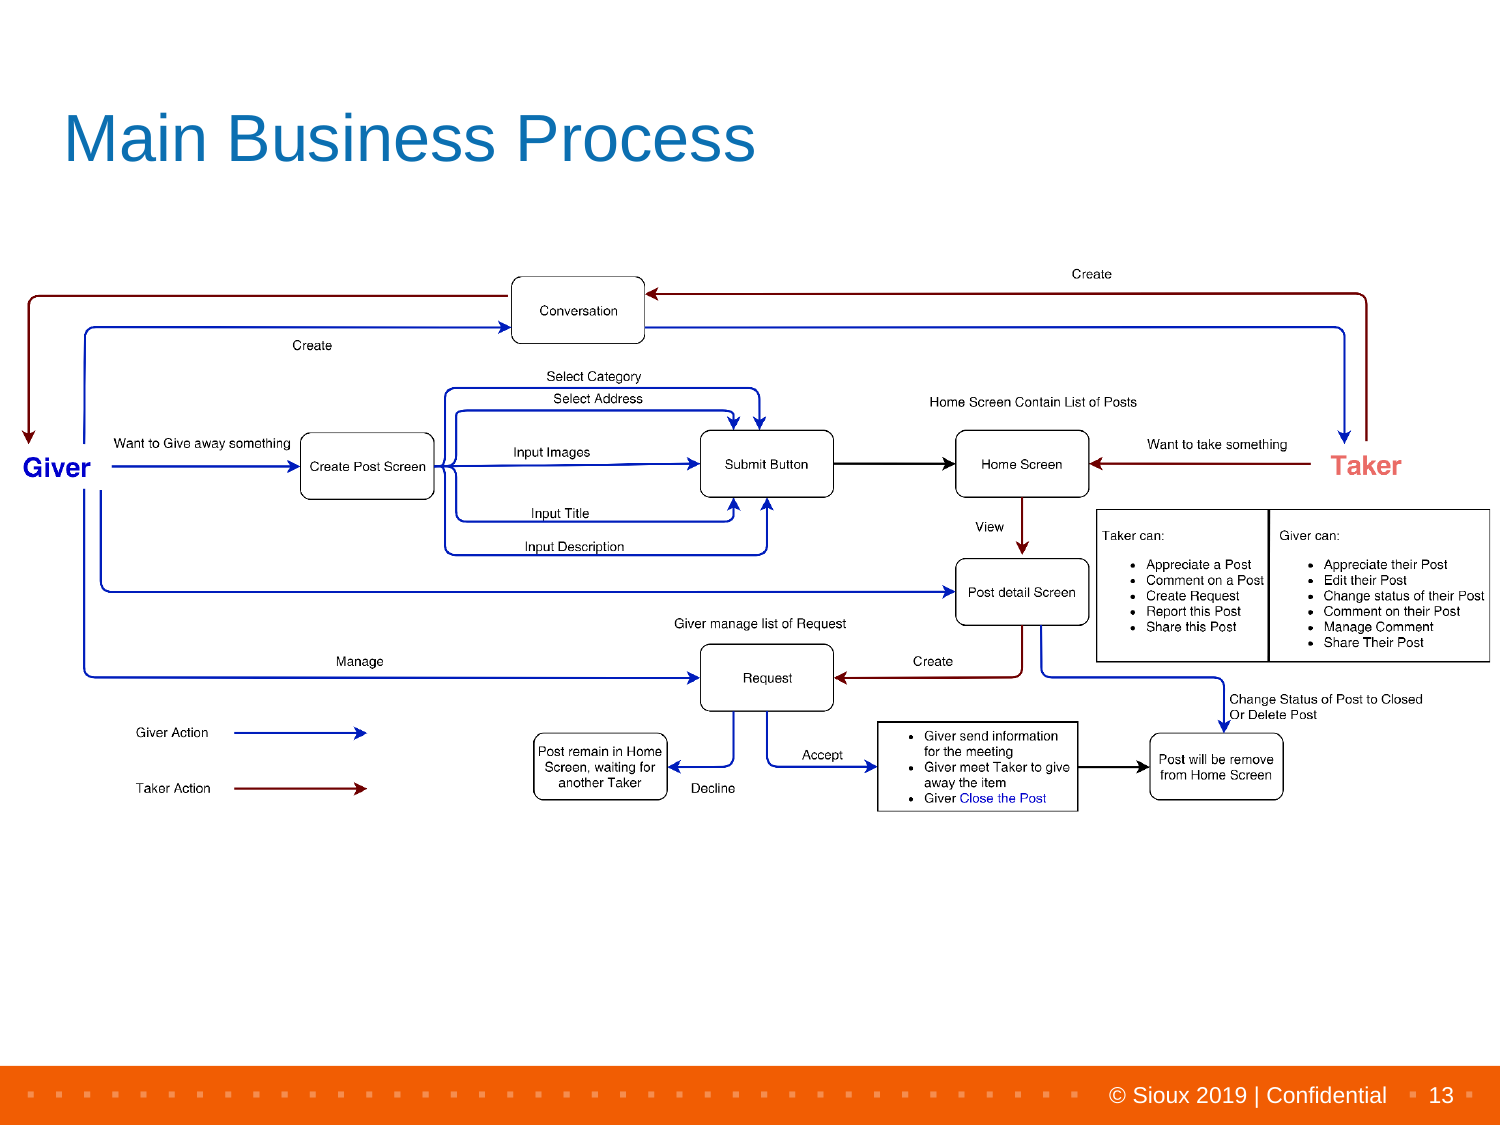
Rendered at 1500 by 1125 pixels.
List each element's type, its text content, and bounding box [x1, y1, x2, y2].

footer © Sioux 2019 | Confidential [1092, 1080, 1394, 1109]
picture [0, 266, 1500, 818]
slide_number 13 [1418, 1080, 1465, 1110]
picture [0, 1065, 1500, 1125]
text_box Main Business Process [49, 86, 1121, 182]
